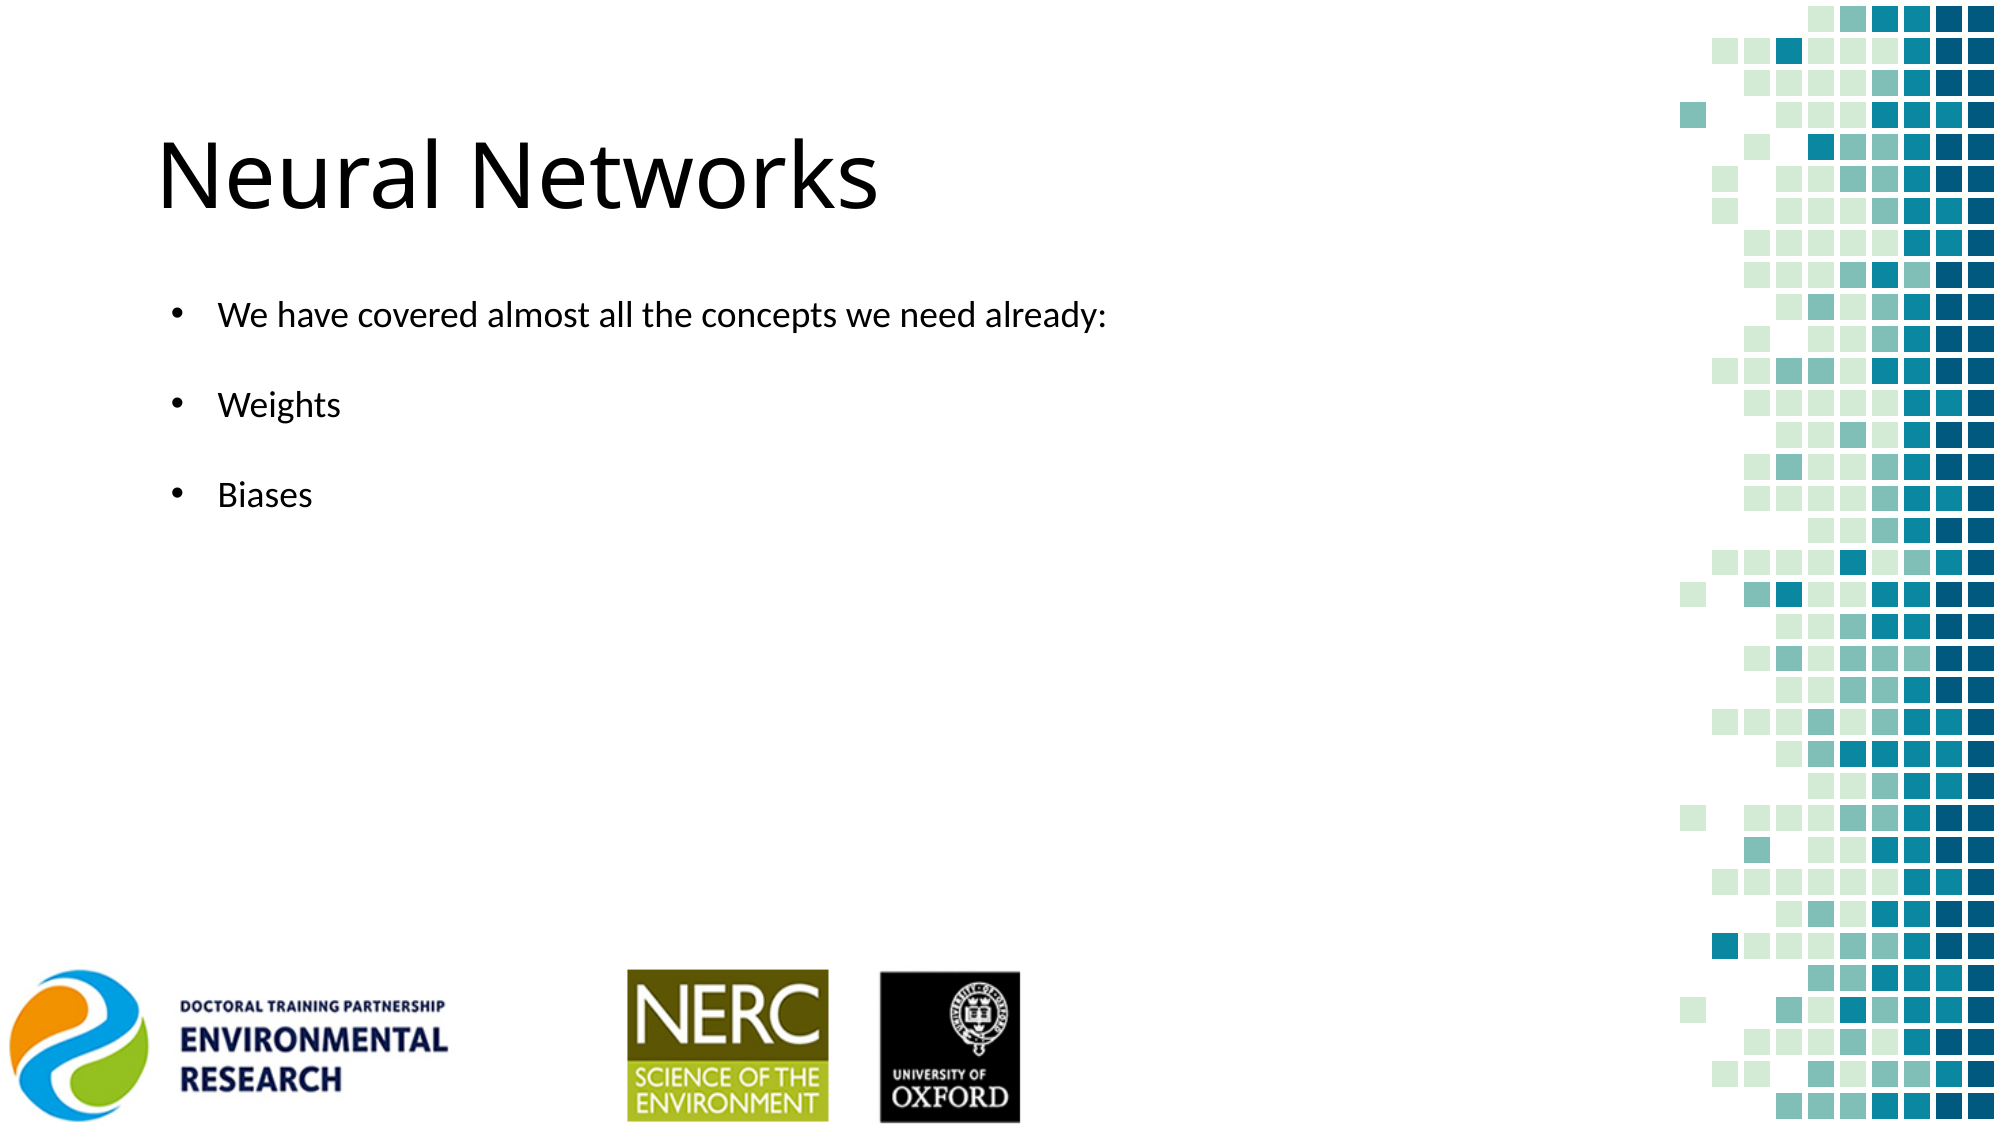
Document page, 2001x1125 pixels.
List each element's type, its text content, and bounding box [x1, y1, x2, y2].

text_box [0, 964, 1676, 1125]
title Neural Networks [140, 56, 1619, 244]
text_box We have covered almost all the concepts we need already: Weights Biases [156, 282, 1517, 613]
